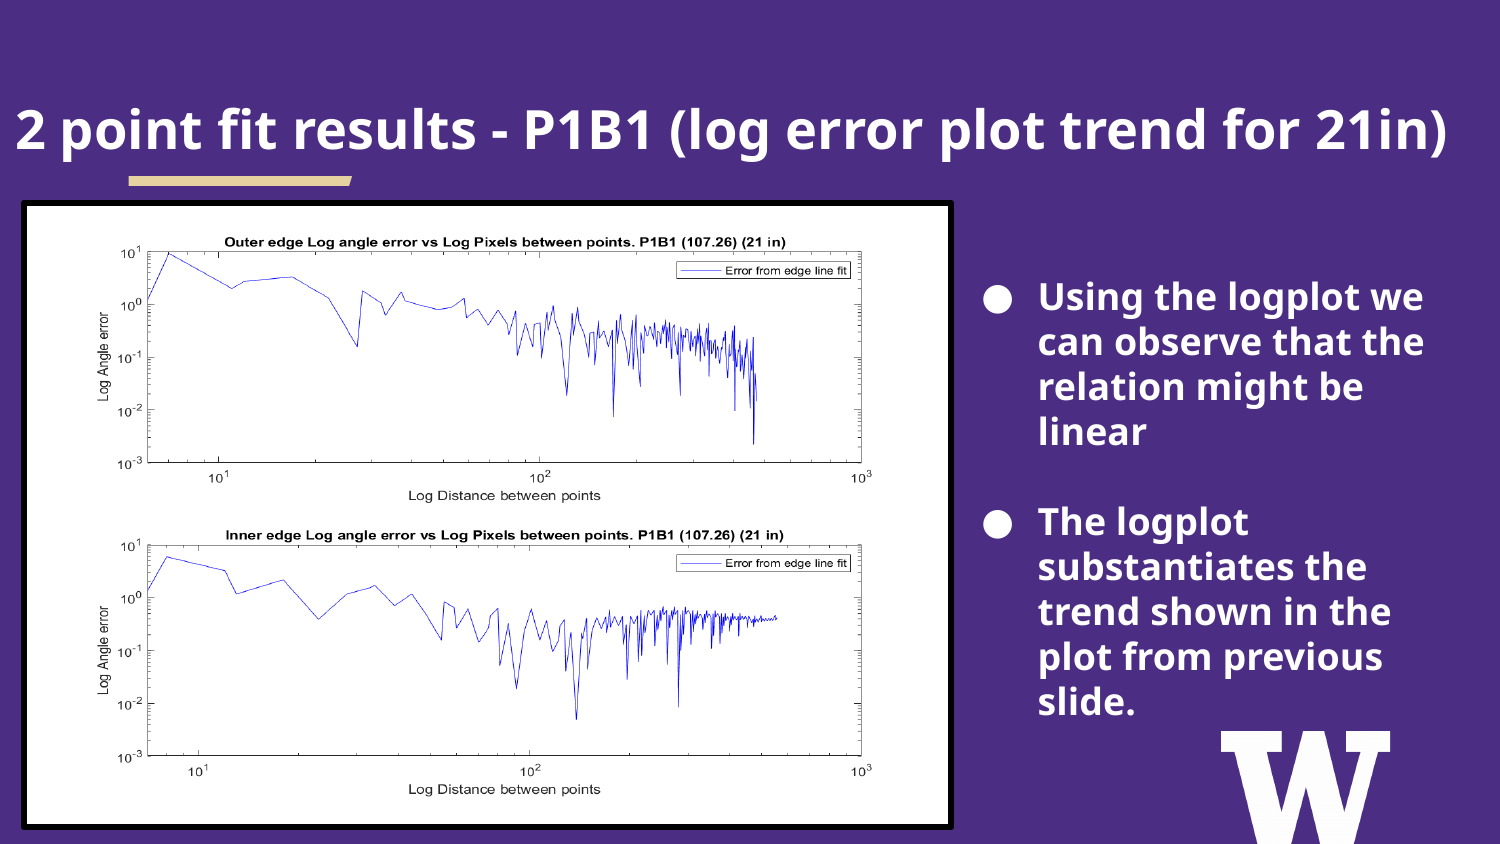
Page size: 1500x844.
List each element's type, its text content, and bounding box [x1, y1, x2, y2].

picture [1221, 760, 1391, 844]
picture [26, 205, 949, 825]
title 2 point fit results - P1B1 (log error plot trend for 21in) [0, 45, 1500, 168]
text_box Using the logplot we can observe that the relation might be linear The logplot substantiates the trend shown in the plot from previous slide. [954, 212, 1480, 760]
picture [128, 176, 352, 186]
